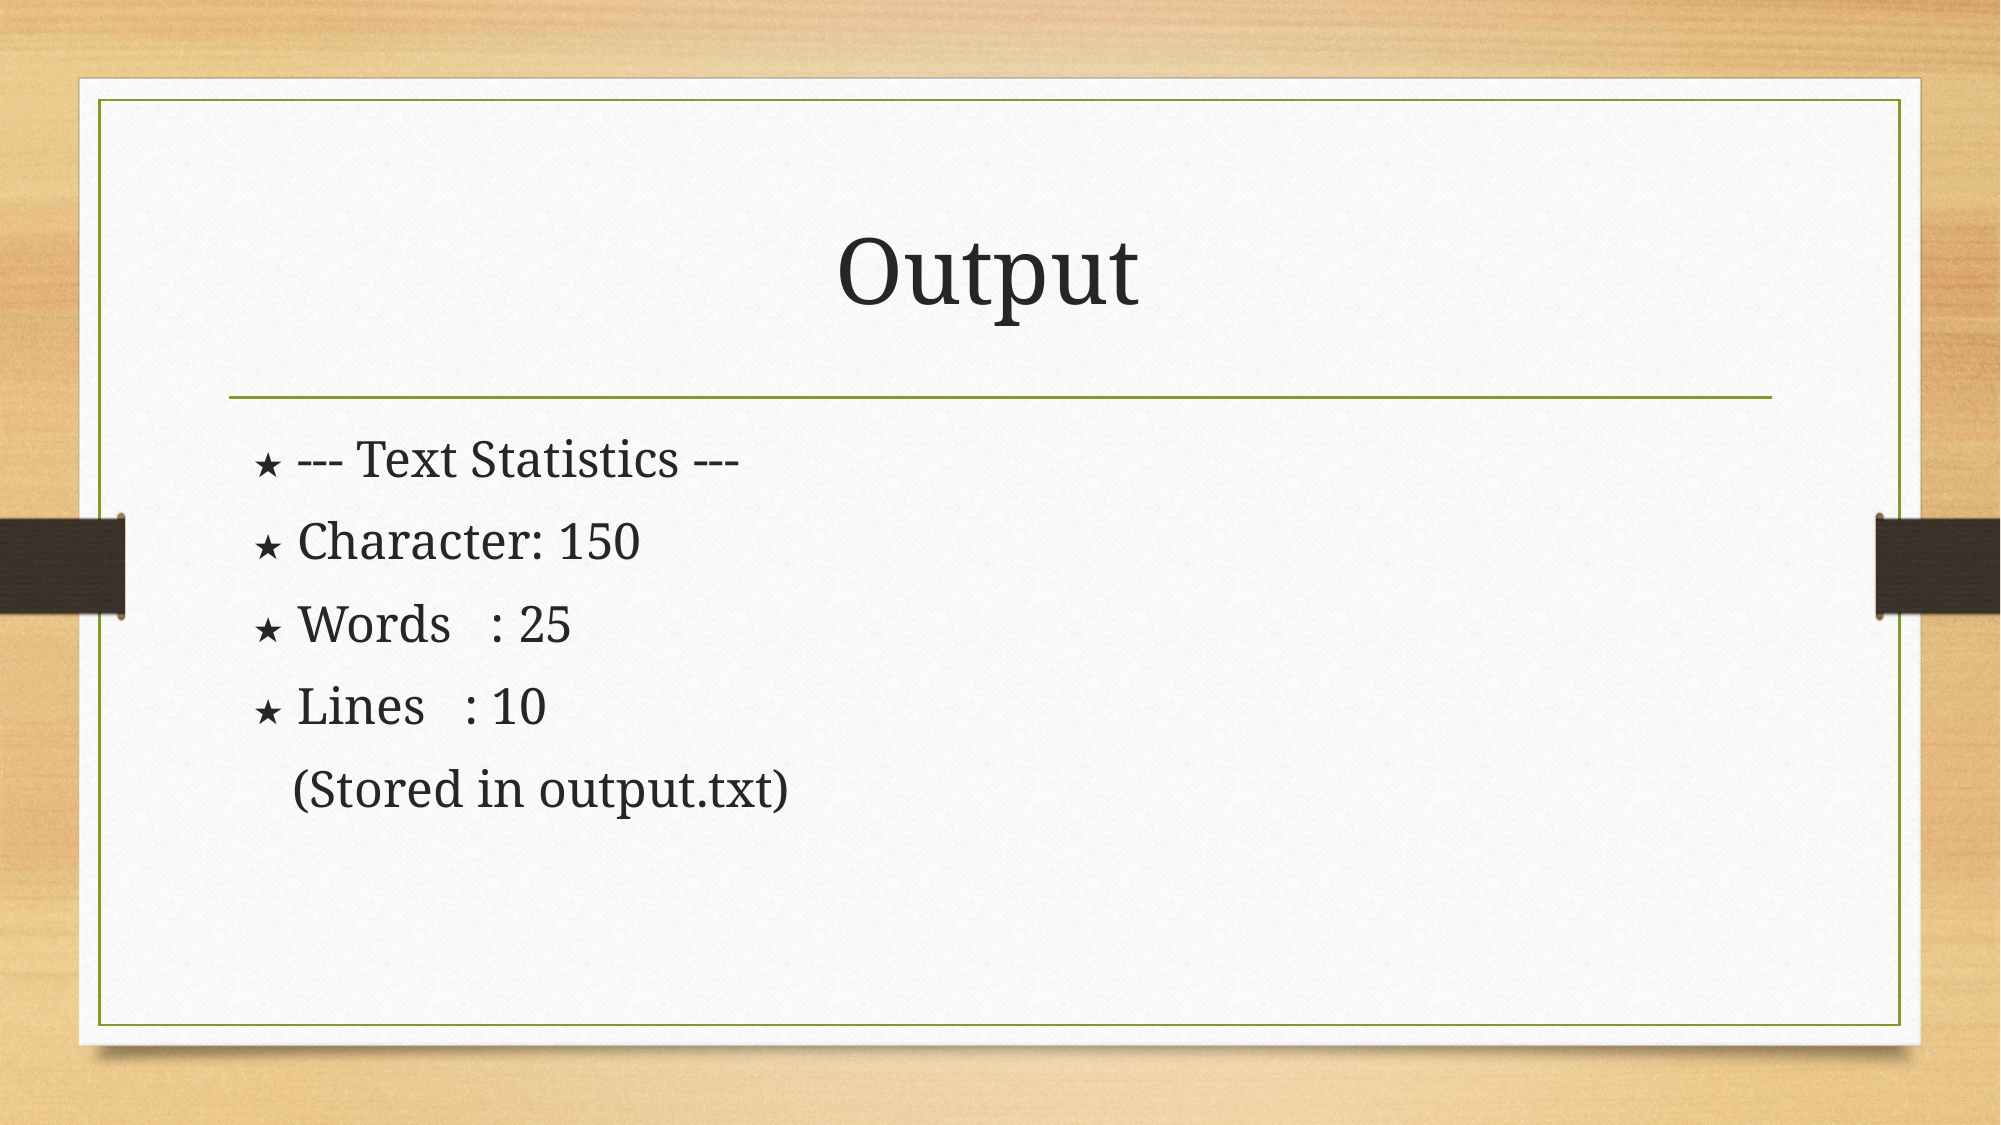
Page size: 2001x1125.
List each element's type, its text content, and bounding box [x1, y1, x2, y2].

picture [0, 0, 2001, 1125]
title Output [212, 161, 1788, 375]
list ★ --- Text Statistics --- ★ Character: 150 ★ Words : 25 ★ Lines : 10 (Stored in output.txt) [212, 419, 1788, 964]
